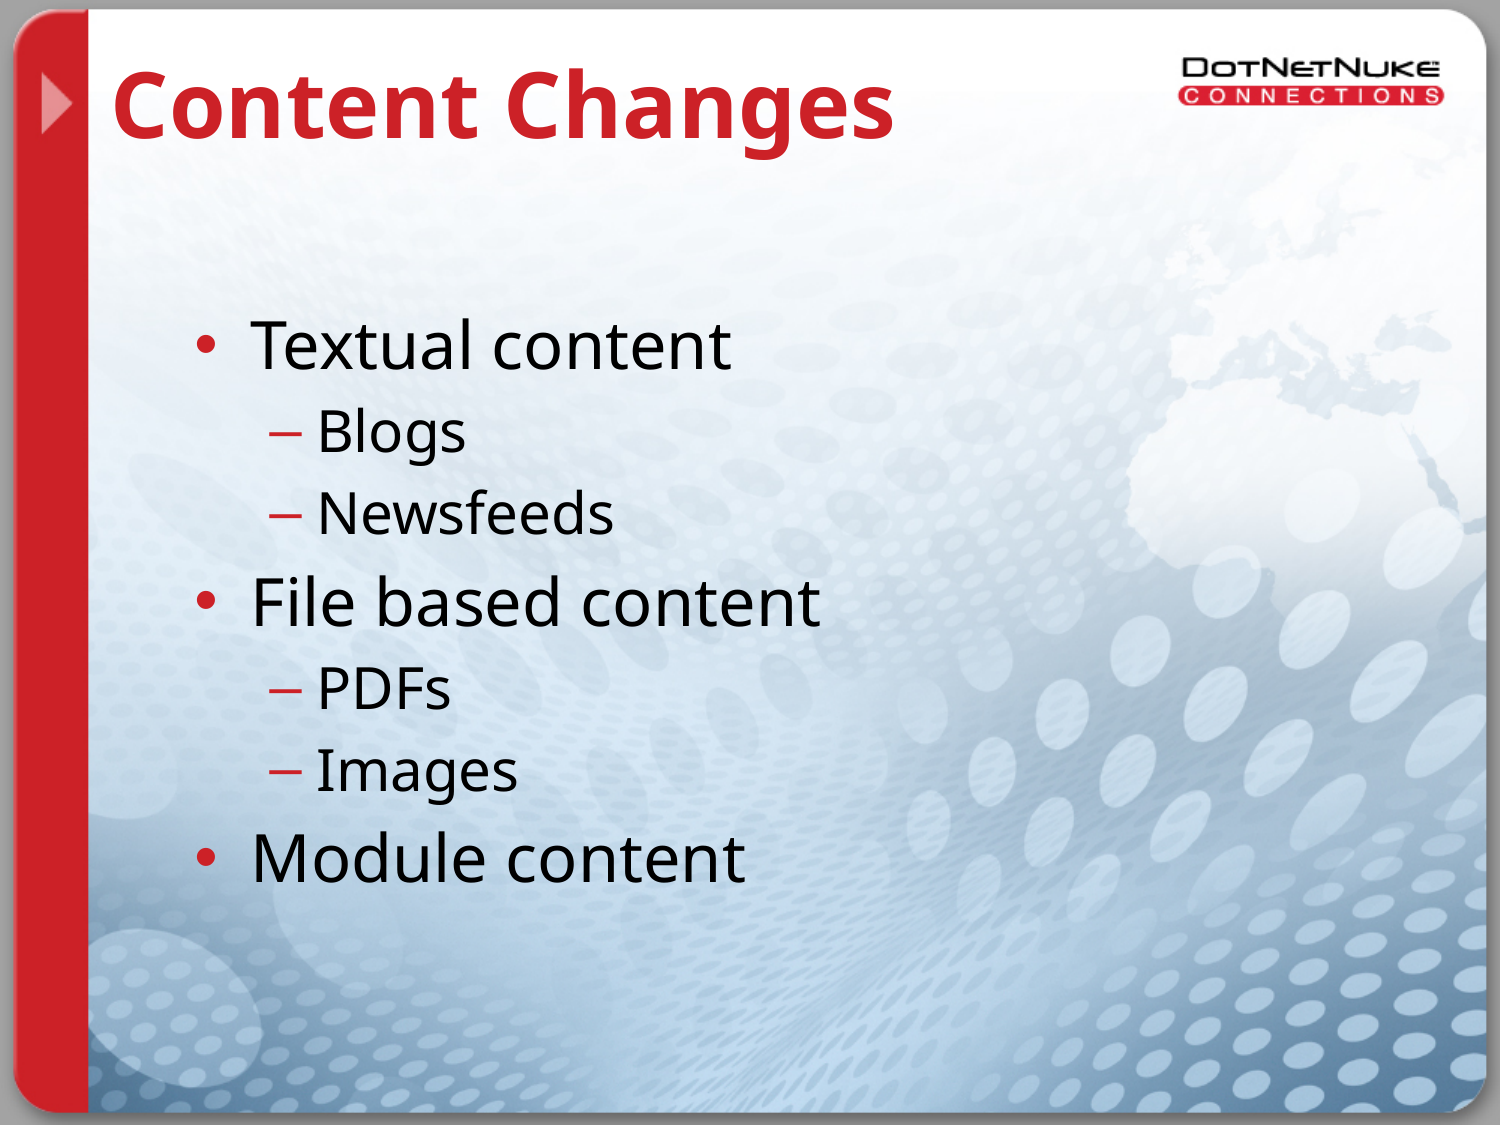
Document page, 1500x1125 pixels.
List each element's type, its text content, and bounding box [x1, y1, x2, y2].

title Content Changes [95, 49, 1160, 256]
list Textual content Blogs Newsfeeds File based content PDFs Images Module content [179, 295, 1425, 1005]
picture [0, 0, 1500, 1125]
